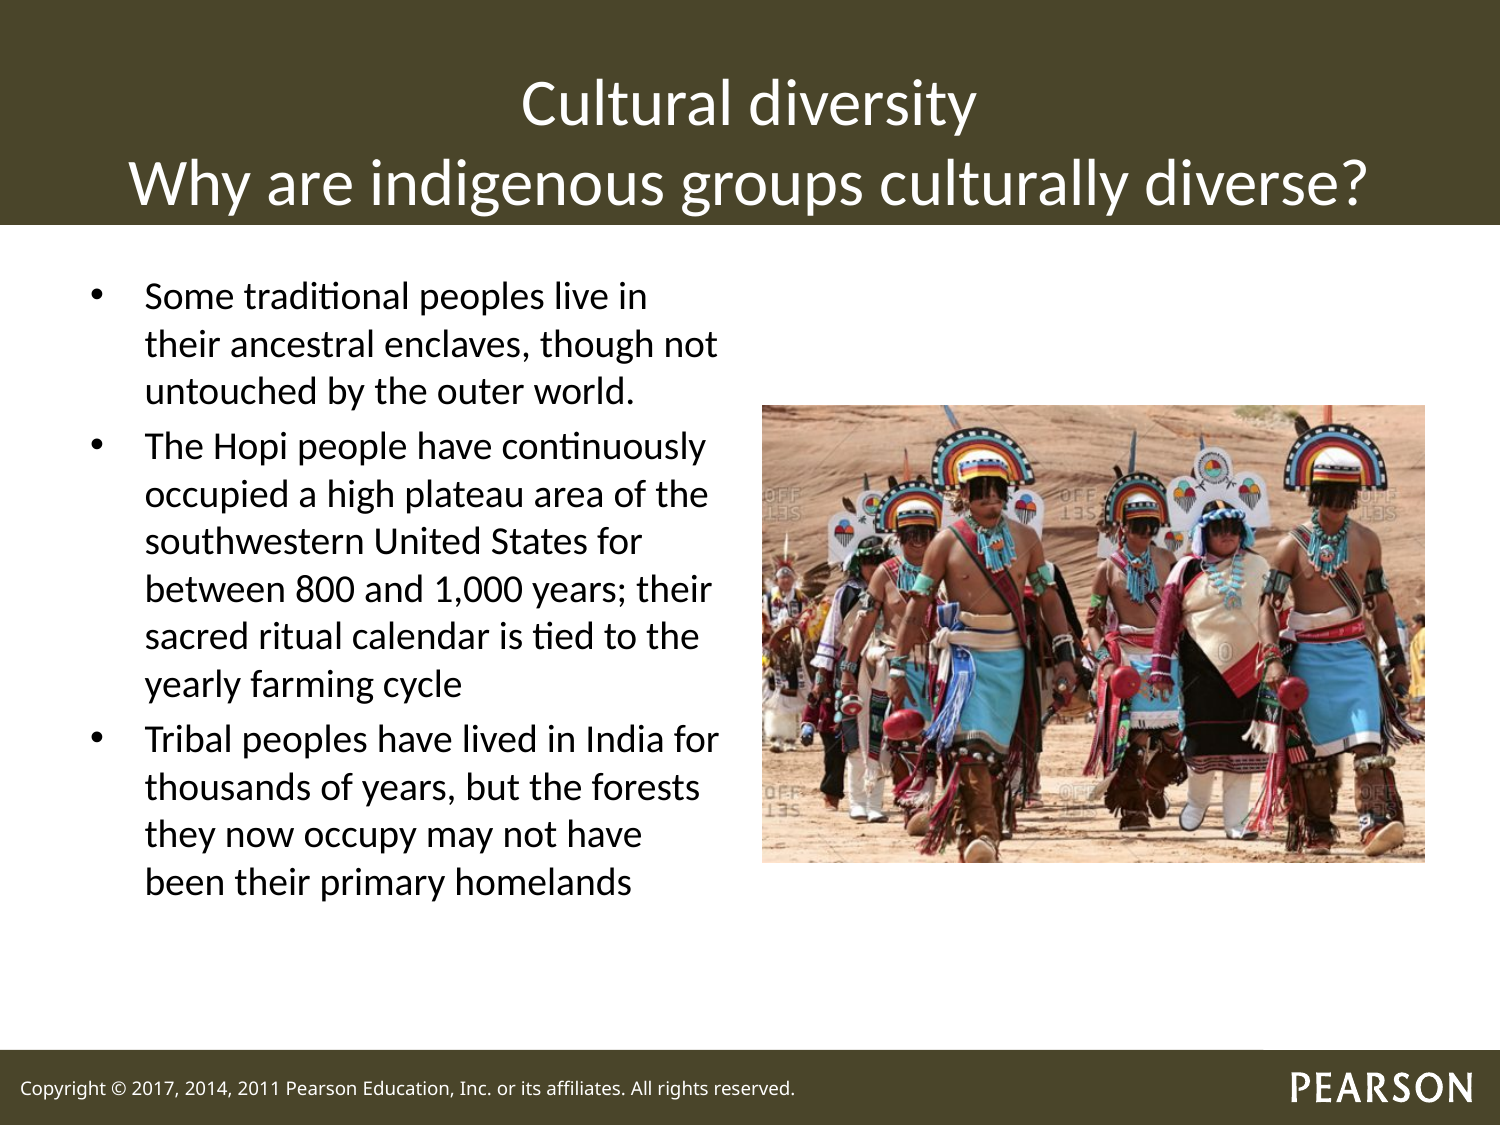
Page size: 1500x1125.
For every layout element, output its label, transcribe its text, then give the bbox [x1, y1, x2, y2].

list Some traditional peoples live in their ancestral enclaves, though not untouched by the outer world. The Hopi people have continuously occupied a high plateau area of the southwestern United States for between 800 and 1,000 years; their sacred ritual calendar is tied to the yearly farming cycle Tribal peoples have lived in India for thousands of years, but the forests they now occupy may not have been their primary homelands [75, 262, 738, 1005]
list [762, 405, 1426, 863]
title Cultural diversity Why are indigenous groups culturally diverse? [75, 45, 1425, 233]
